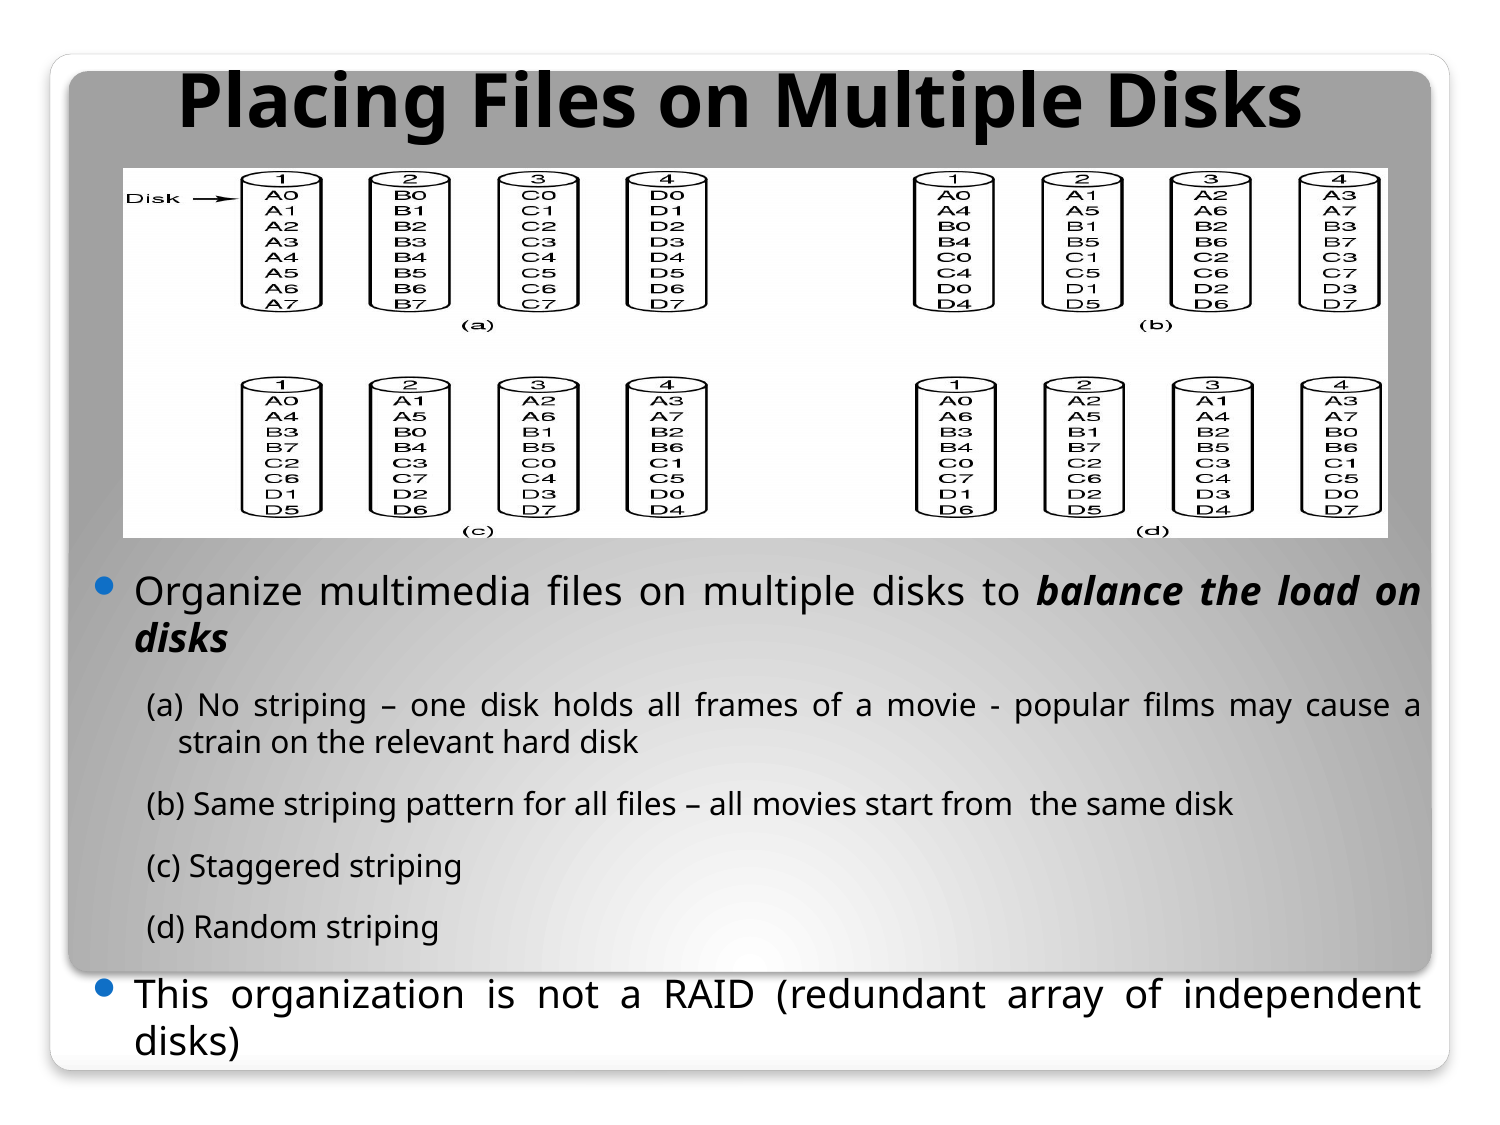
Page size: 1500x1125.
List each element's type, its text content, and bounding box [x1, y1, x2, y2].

picture [123, 168, 1388, 538]
title Placing Files on Multiple Disks [103, 0, 1379, 150]
list Organize multimedia files on multiple disks to balance the load on disks (a) No striping – one disk holds all frames of a movie - popular films may cause a strain on the relevant hard disk (b) Same striping pattern for all files – all movies start from the same disk (c) Staggered striping (d) Random striping This organization is not a RAID (redundant array of independent disks) [62, 550, 1438, 1075]
